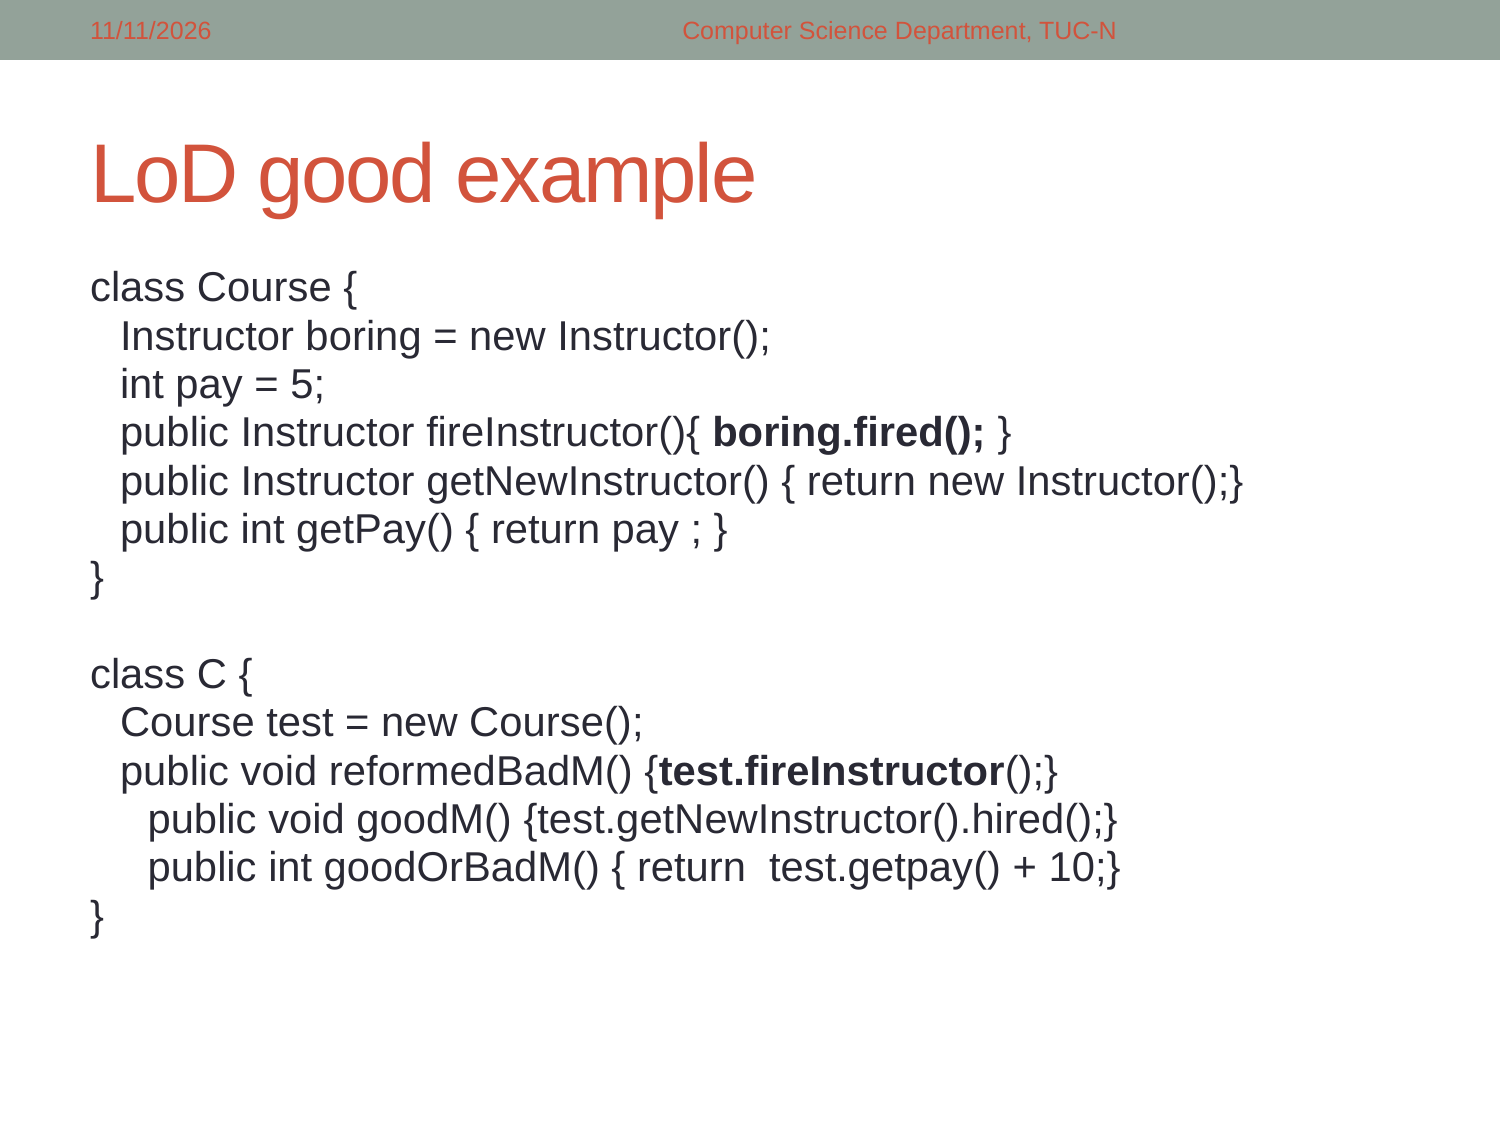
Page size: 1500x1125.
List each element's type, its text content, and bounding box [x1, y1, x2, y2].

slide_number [75, 3, 550, 57]
list class Course { Instructor boring = new Instructor(); int pay = 5; public Instructor fireInstructor(){ boring.fired(); } public Instructor getNewInstructor() { return new Instructor();} public int getPay() { return pay ; } } class C { Course test = new Course(); public void reformedBadM() {test.fireInstructor();} public void goodM() {test.getNewInstructor().hired();} public int goodOrBadM() { return test.getpay() + 10;} } [75, 262, 1425, 1063]
title LoD good example [75, 87, 1425, 250]
footer Computer Science Department, TUC-N [562, 3, 1238, 57]
